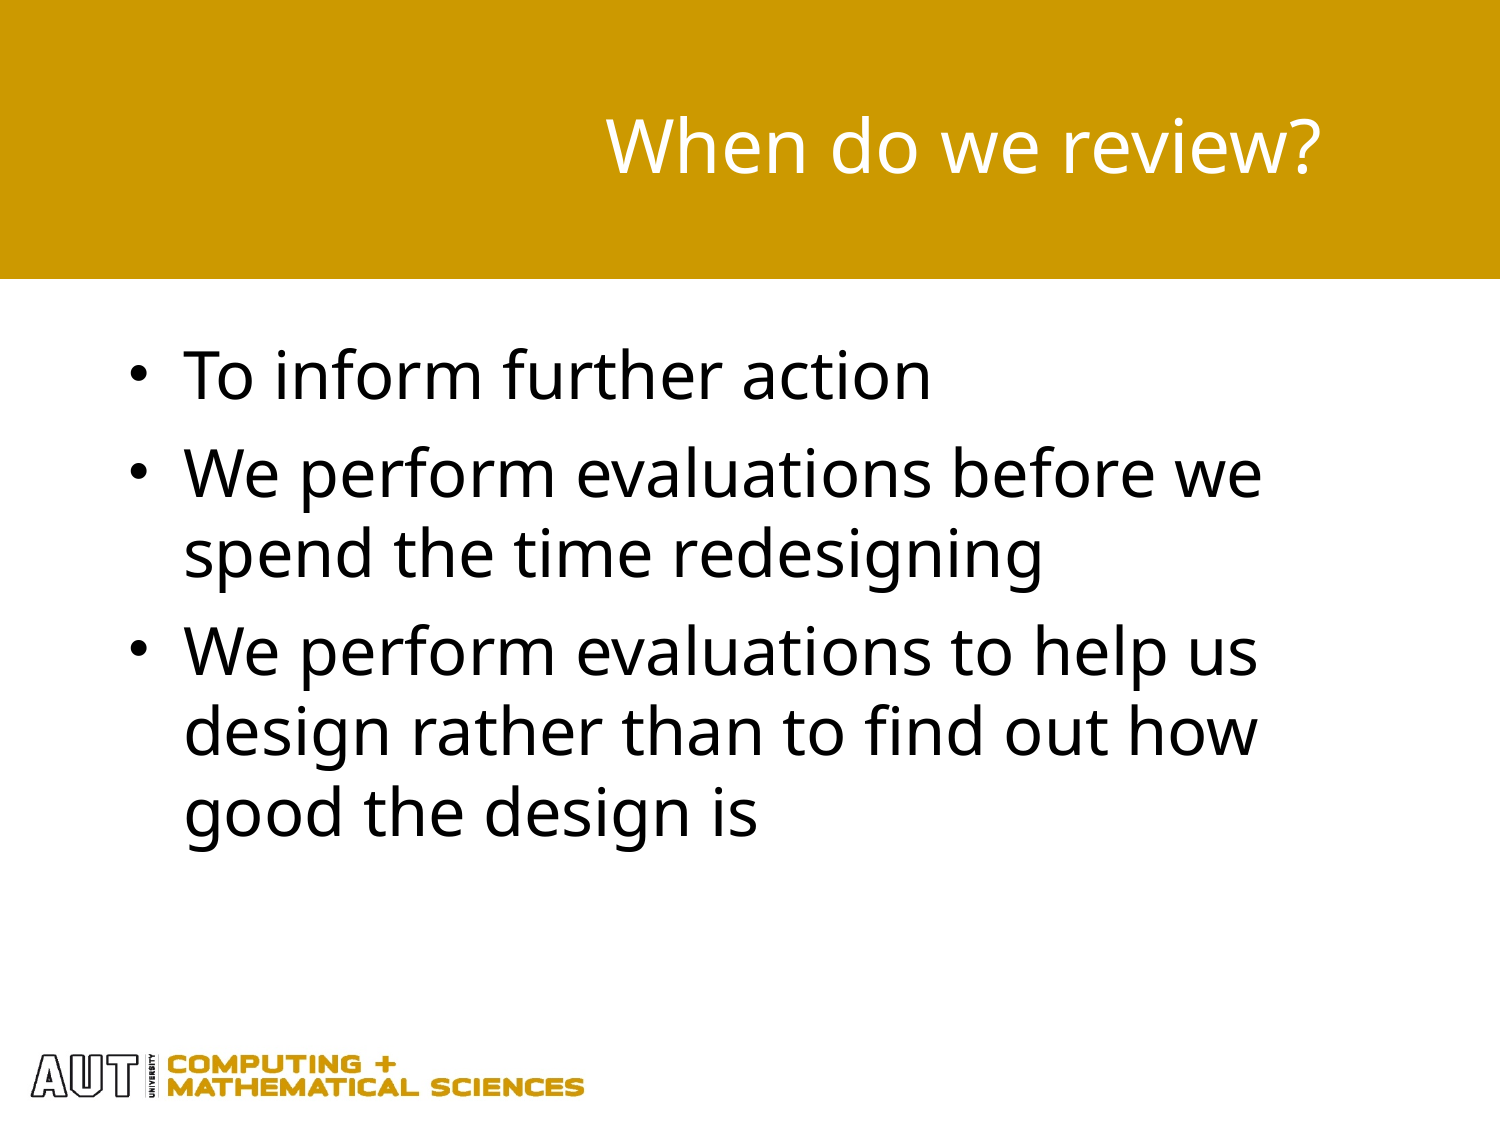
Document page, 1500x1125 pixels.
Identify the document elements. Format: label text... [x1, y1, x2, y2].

title When do we review? [62, 49, 1338, 238]
picture [5, 1034, 609, 1118]
text_box To inform further action We perform evaluations before we spend the time redesigning We perform evaluations to help us design rather than to find out how good the design is [112, 324, 1388, 858]
